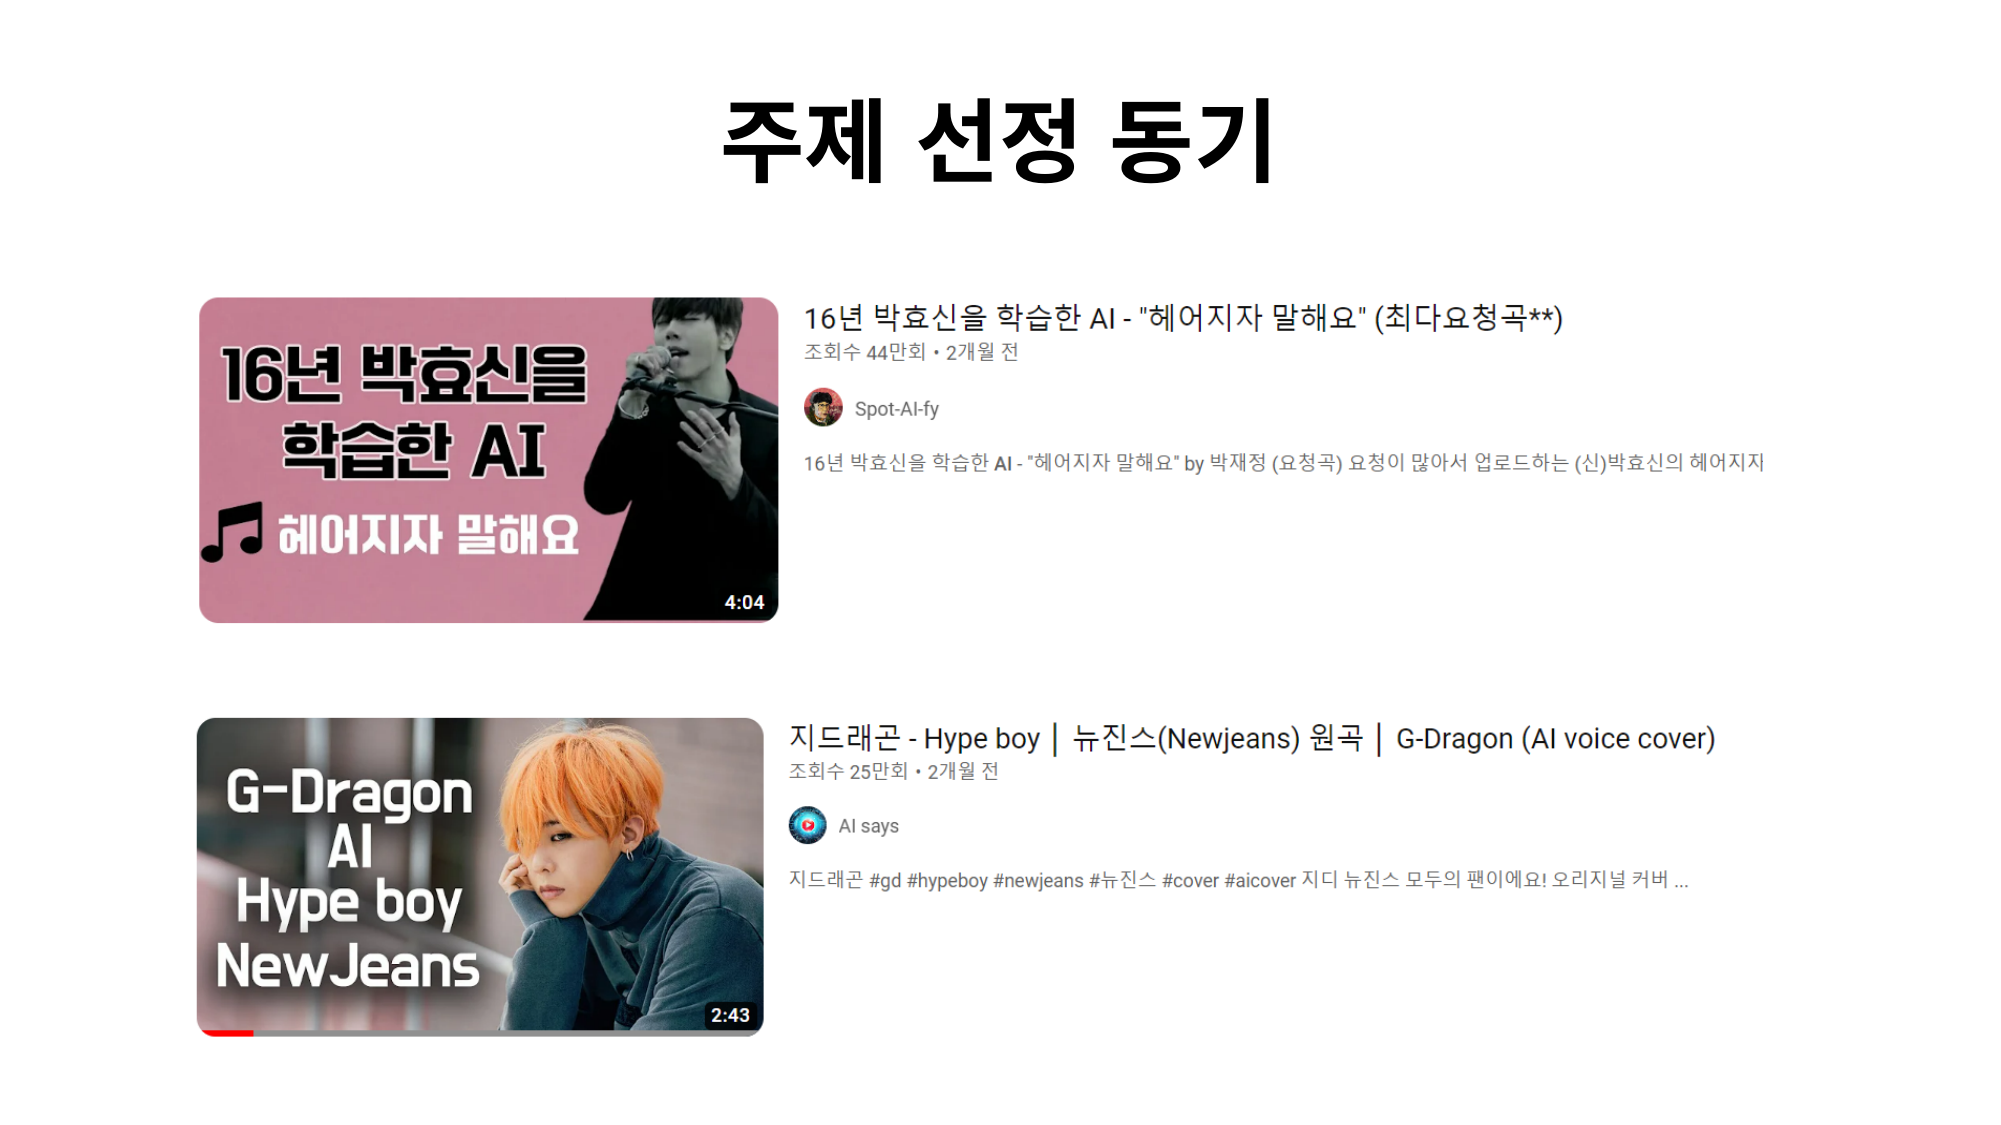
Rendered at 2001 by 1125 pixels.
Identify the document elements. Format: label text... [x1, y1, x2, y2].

picture [179, 289, 1765, 637]
picture [179, 700, 1765, 1045]
title 주제 선정 동기 [99, 45, 1900, 233]
